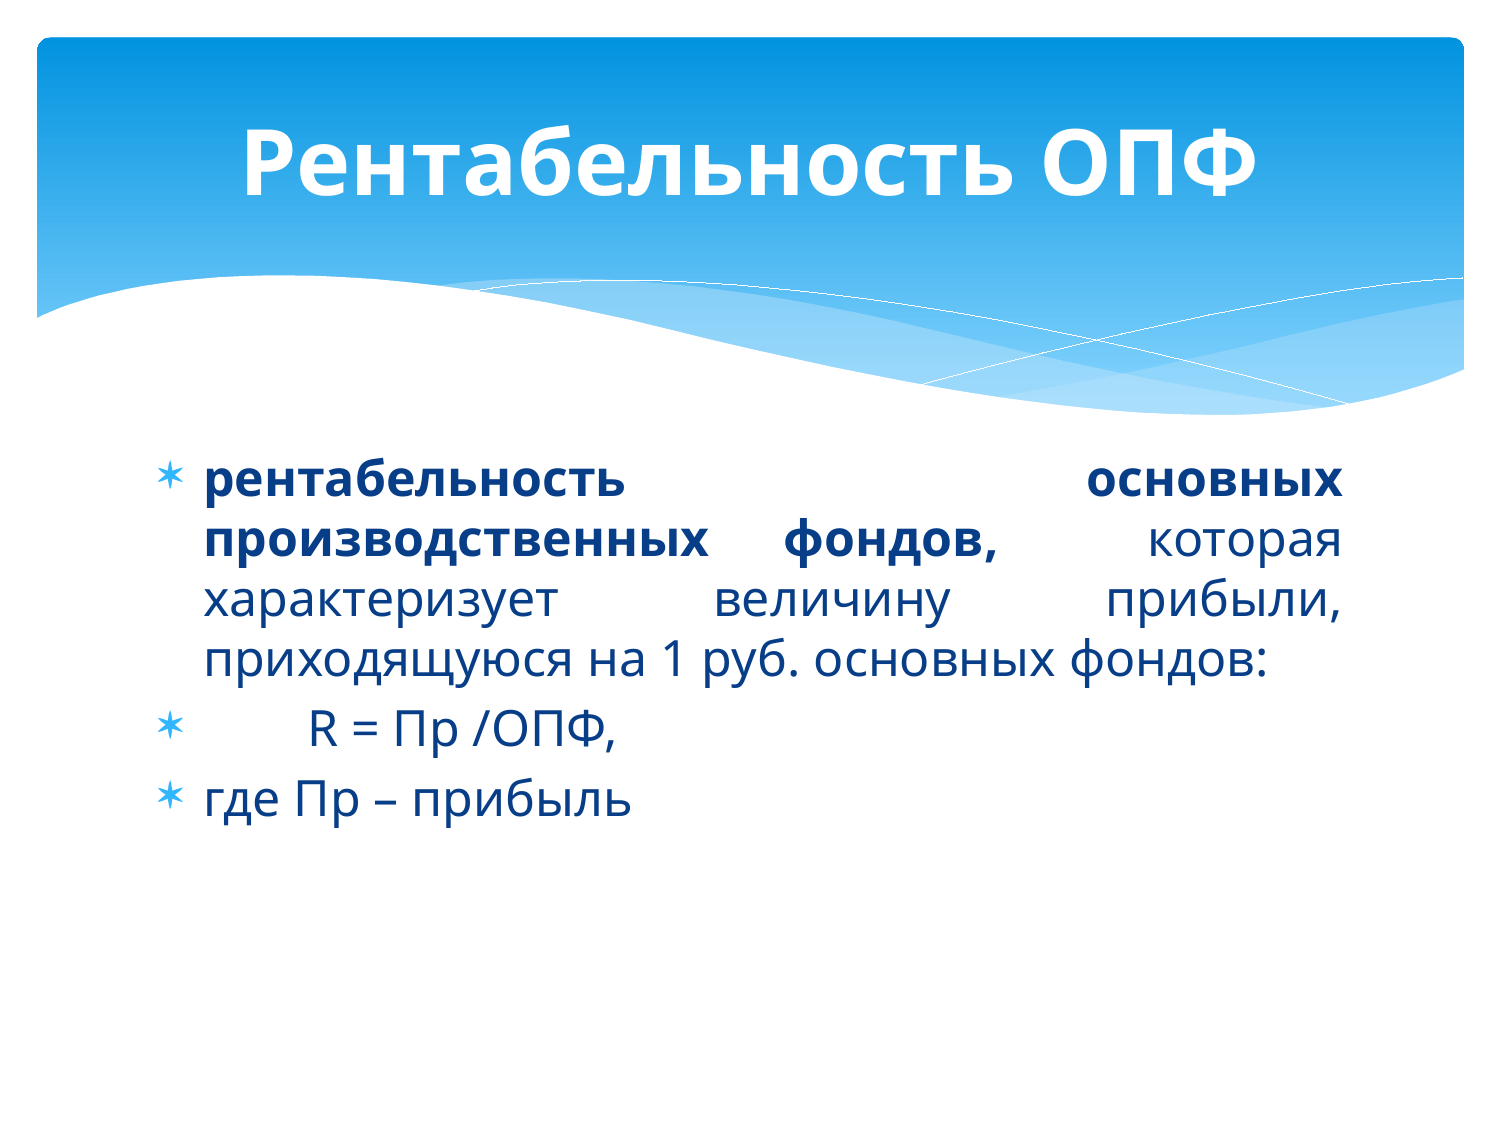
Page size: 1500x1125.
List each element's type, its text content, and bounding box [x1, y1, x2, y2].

title Рентабельность ОПФ [75, 55, 1425, 261]
list рентабельность основных производственных фондов, которая характеризует величину прибыли, приходящуюся на 1 руб. основных фондов: R = Пр /ОПФ, где Пр – прибыль [143, 438, 1359, 1005]
